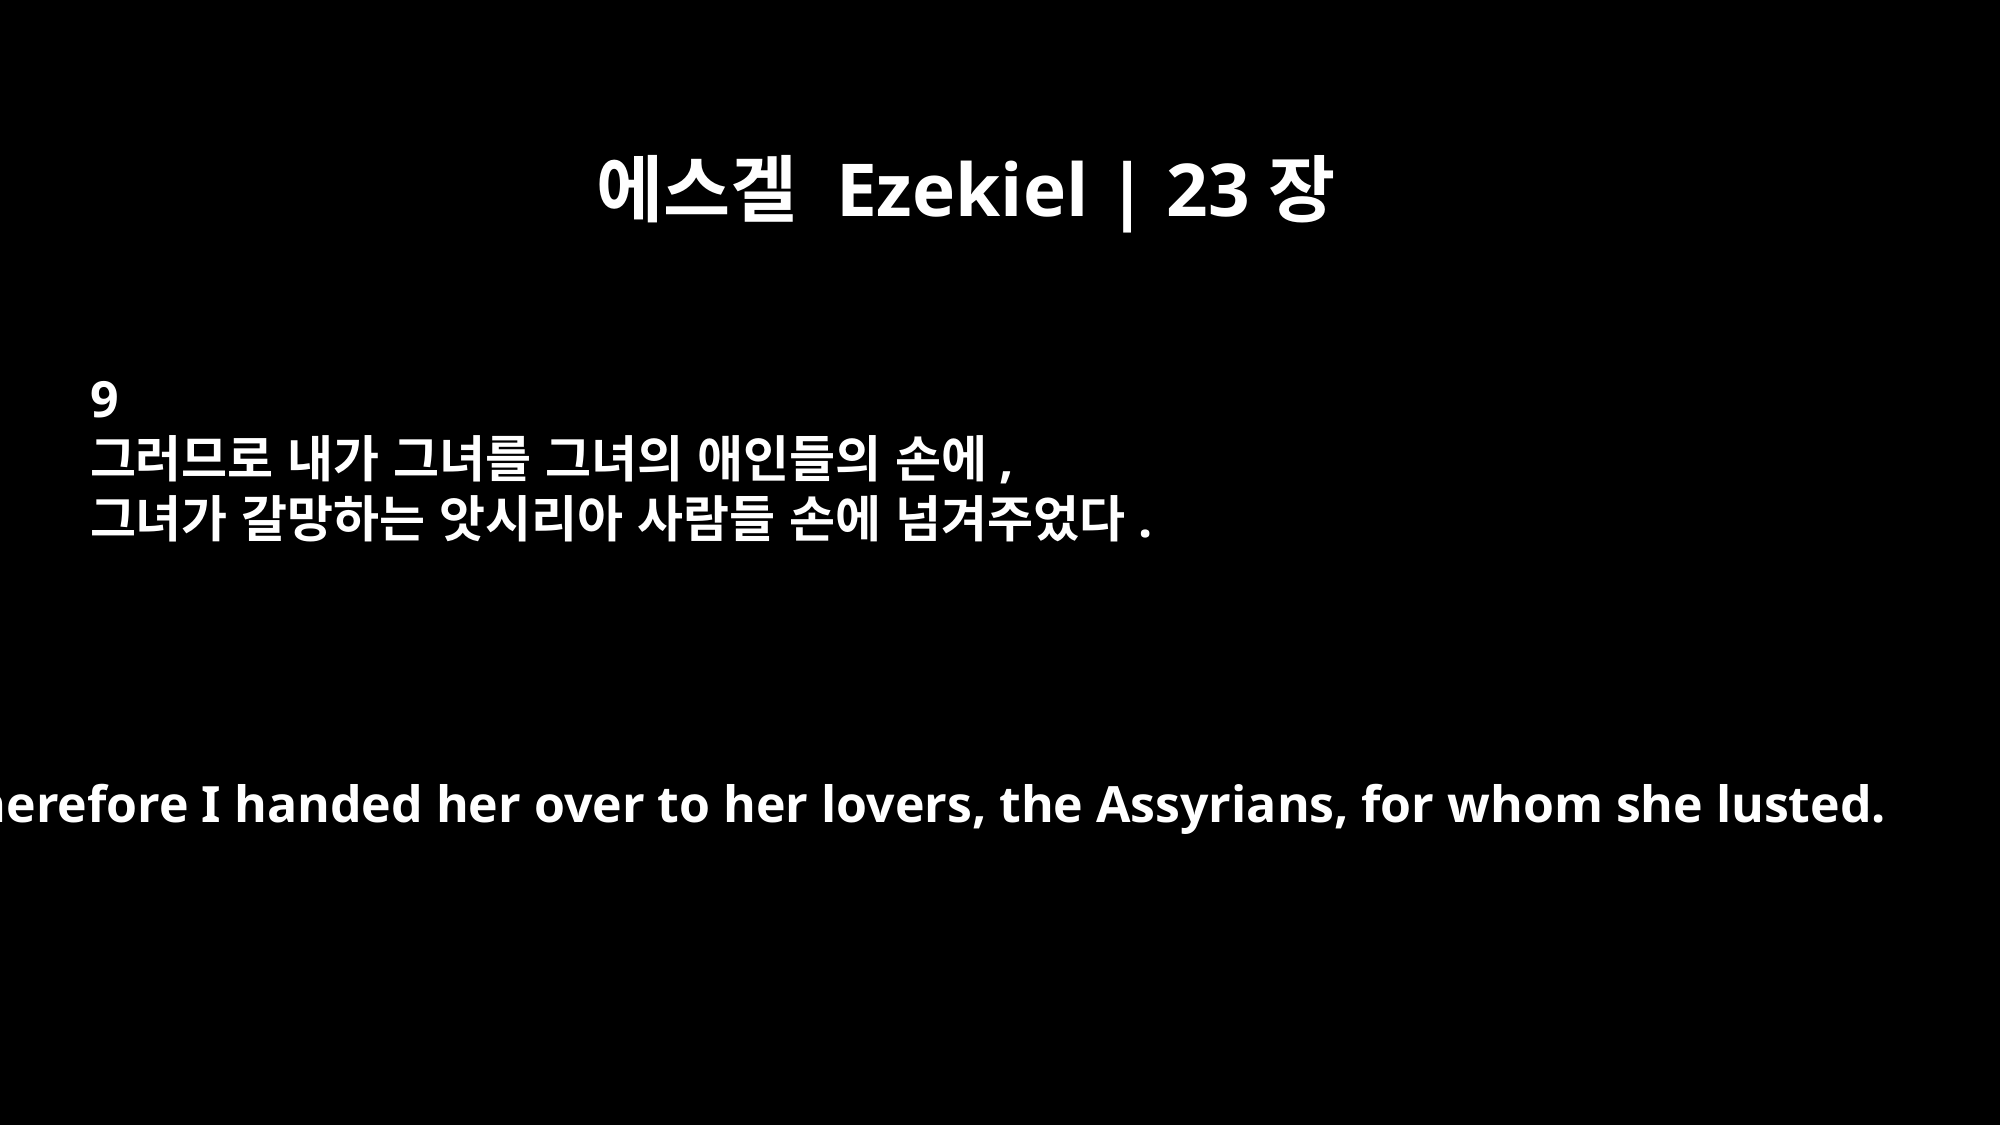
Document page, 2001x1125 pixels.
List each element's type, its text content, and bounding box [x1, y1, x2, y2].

text_box 9 그러므로 내가 그녀를 그녀의 애인들의 손에, 그녀가 갈망하는 앗시리아 사람들 손에 넘겨주었다. [75, 359, 1168, 555]
text_box "Therefore I handed her over to her lovers, the Assyrians, for whom she lusted. [0, 764, 1902, 840]
text_box 에스겔 Ezekiel | 23장 [581, 136, 1351, 239]
